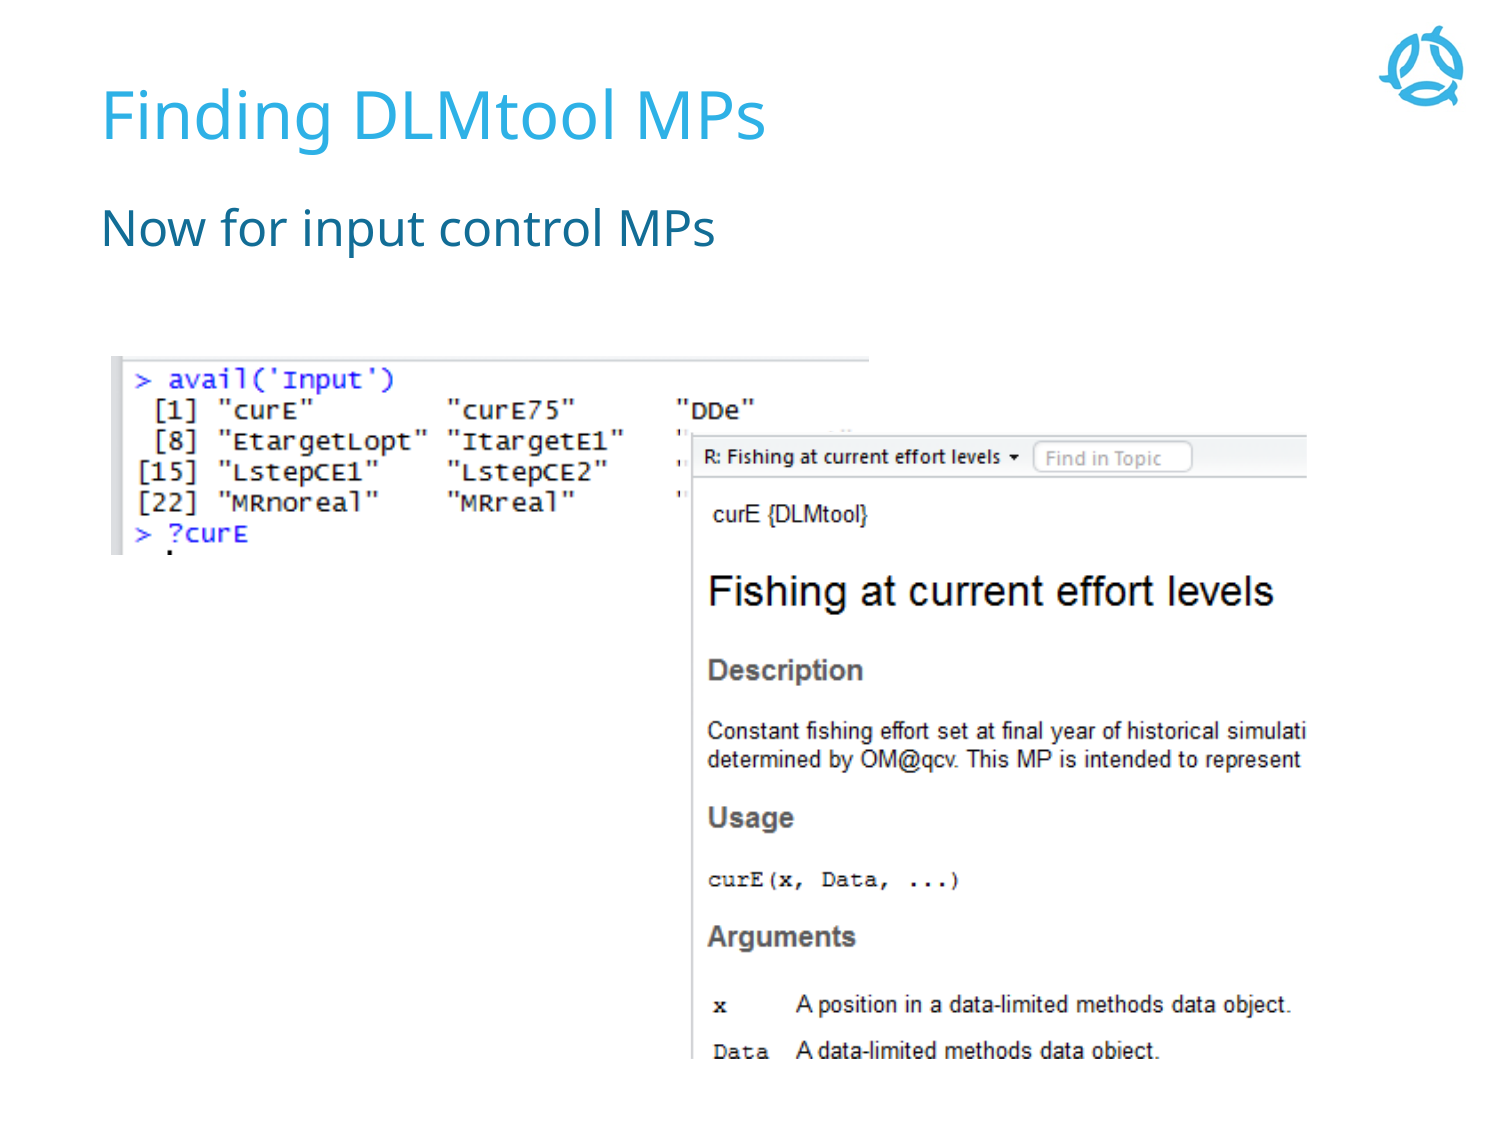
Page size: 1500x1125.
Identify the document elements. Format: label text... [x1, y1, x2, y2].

list Now for input control MPs [85, 196, 1345, 350]
picture [1380, 22, 1471, 112]
picture [111, 356, 1307, 1059]
title Finding DLMtool MPs [85, 8, 1380, 227]
